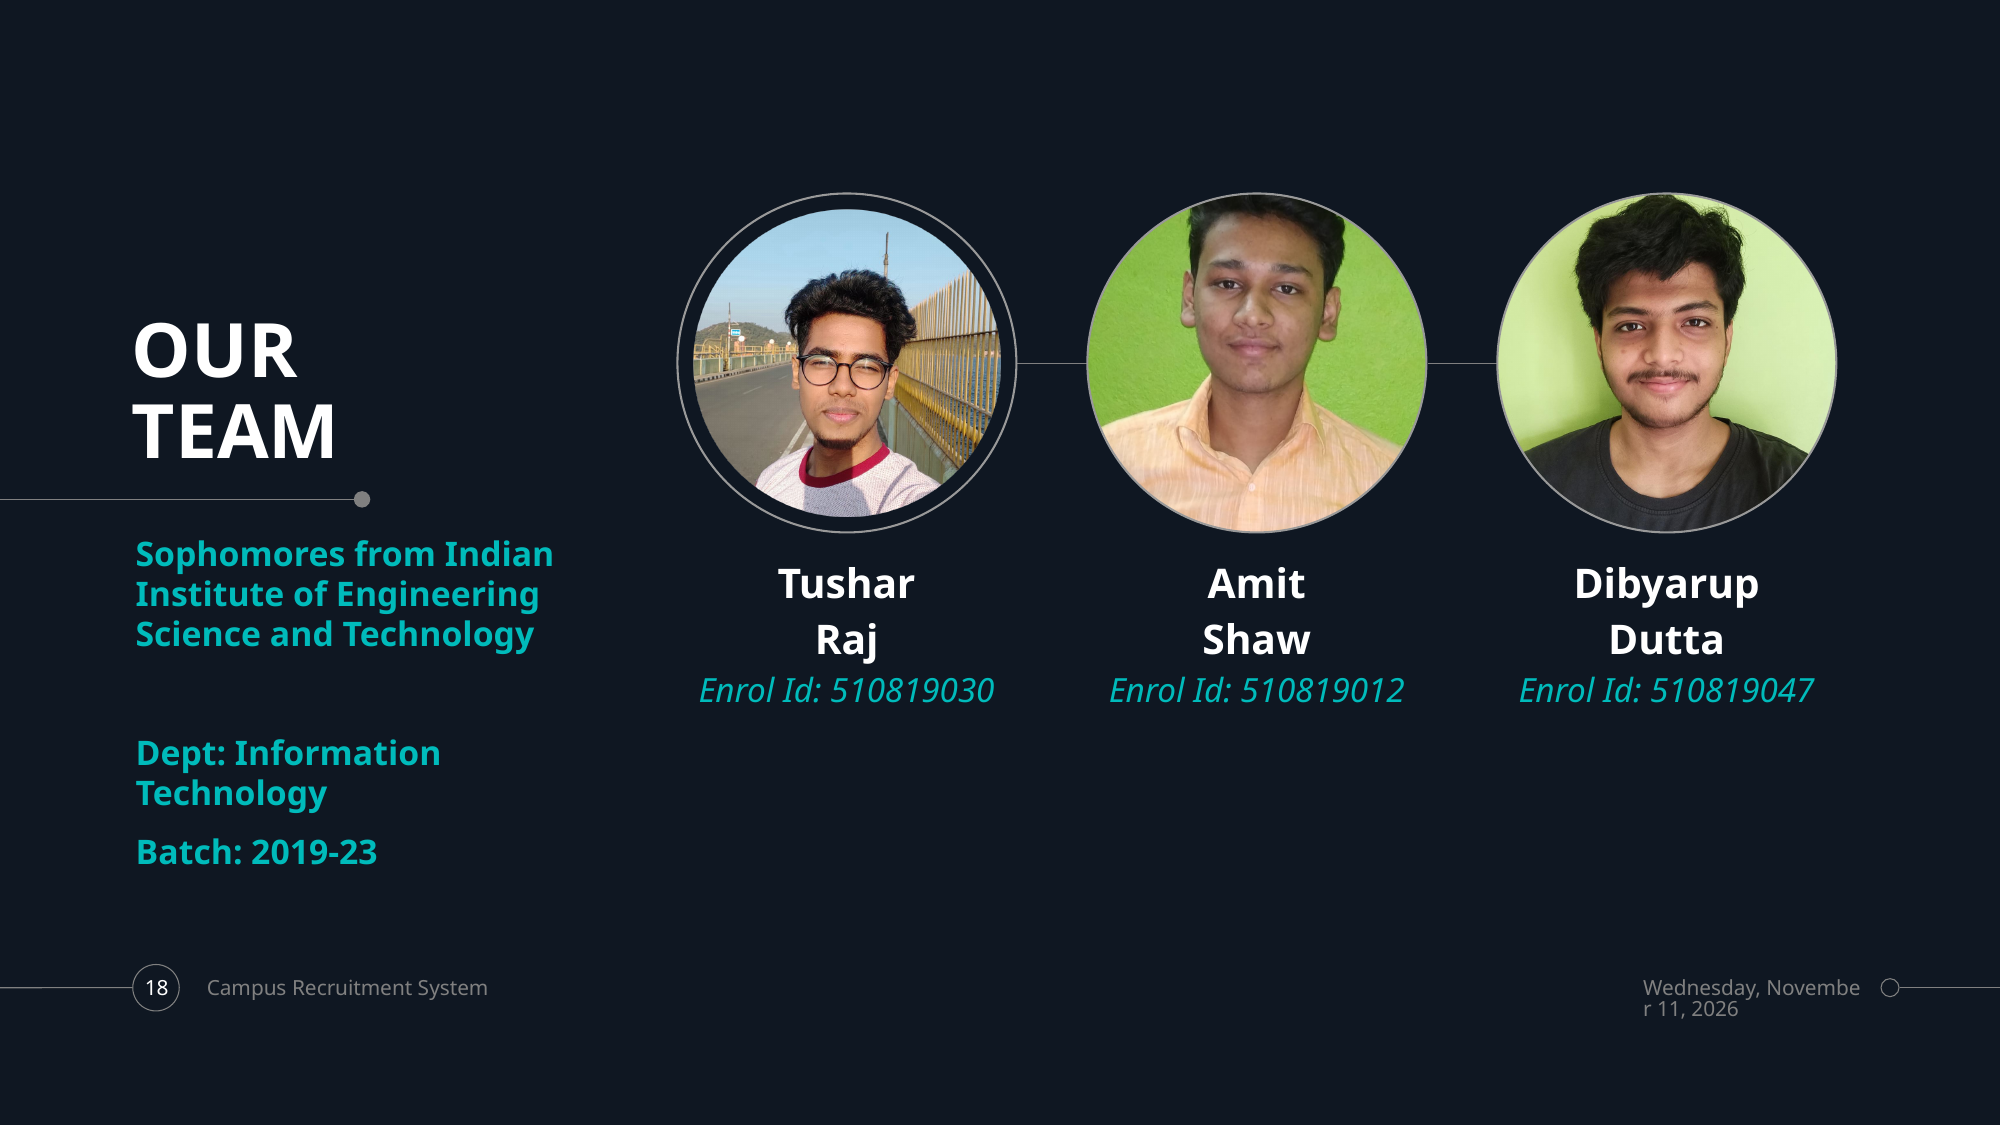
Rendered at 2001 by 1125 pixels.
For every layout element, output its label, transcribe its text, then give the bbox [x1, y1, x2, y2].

list Enrol Id: 510819030 [677, 663, 1017, 710]
list Amit Shaw [1087, 562, 1427, 663]
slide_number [1643, 964, 1863, 1014]
picture [1497, 193, 1837, 533]
picture [677, 193, 1017, 533]
picture [1087, 193, 1427, 533]
title OUR TEAM [131, 263, 596, 475]
footer Campus Recruitment System [191, 964, 671, 1014]
list Enrol Id: 510819047 [1497, 663, 1837, 710]
list Tushar Raj [677, 562, 1017, 663]
slide_number 18 [127, 964, 186, 1014]
list Dibyarup Dutta [1497, 562, 1837, 663]
list Sophomores from Indian Institute of Engineering Science and Technology Dept: Information Technology Batch: 2019-23 [135, 532, 600, 877]
list Enrol Id: 510819012 [1087, 663, 1427, 710]
